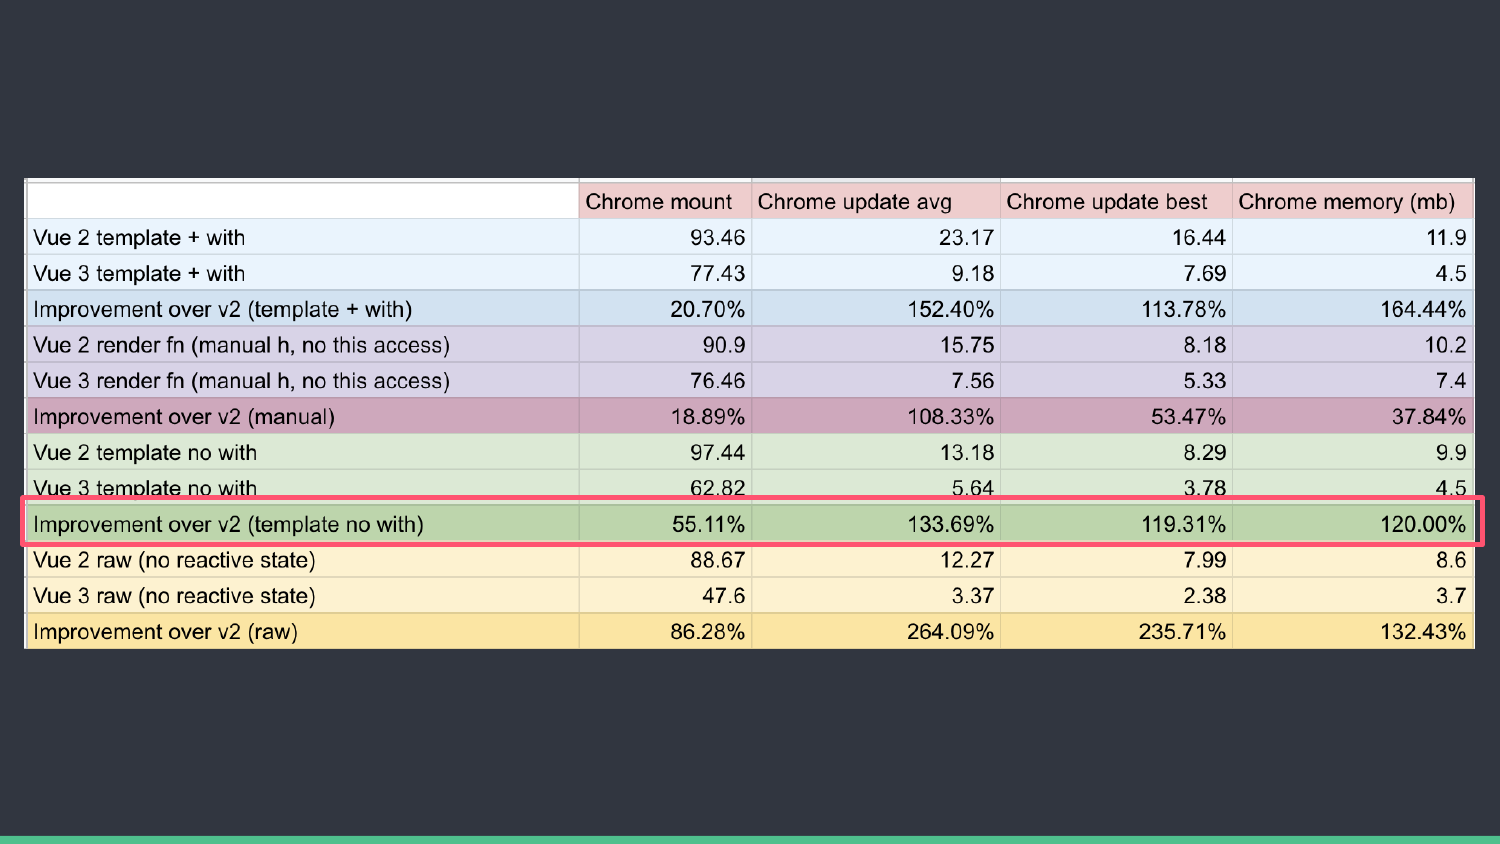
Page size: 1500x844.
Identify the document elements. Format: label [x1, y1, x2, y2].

picture [24, 178, 1476, 649]
text_box [1479, 497, 1483, 545]
